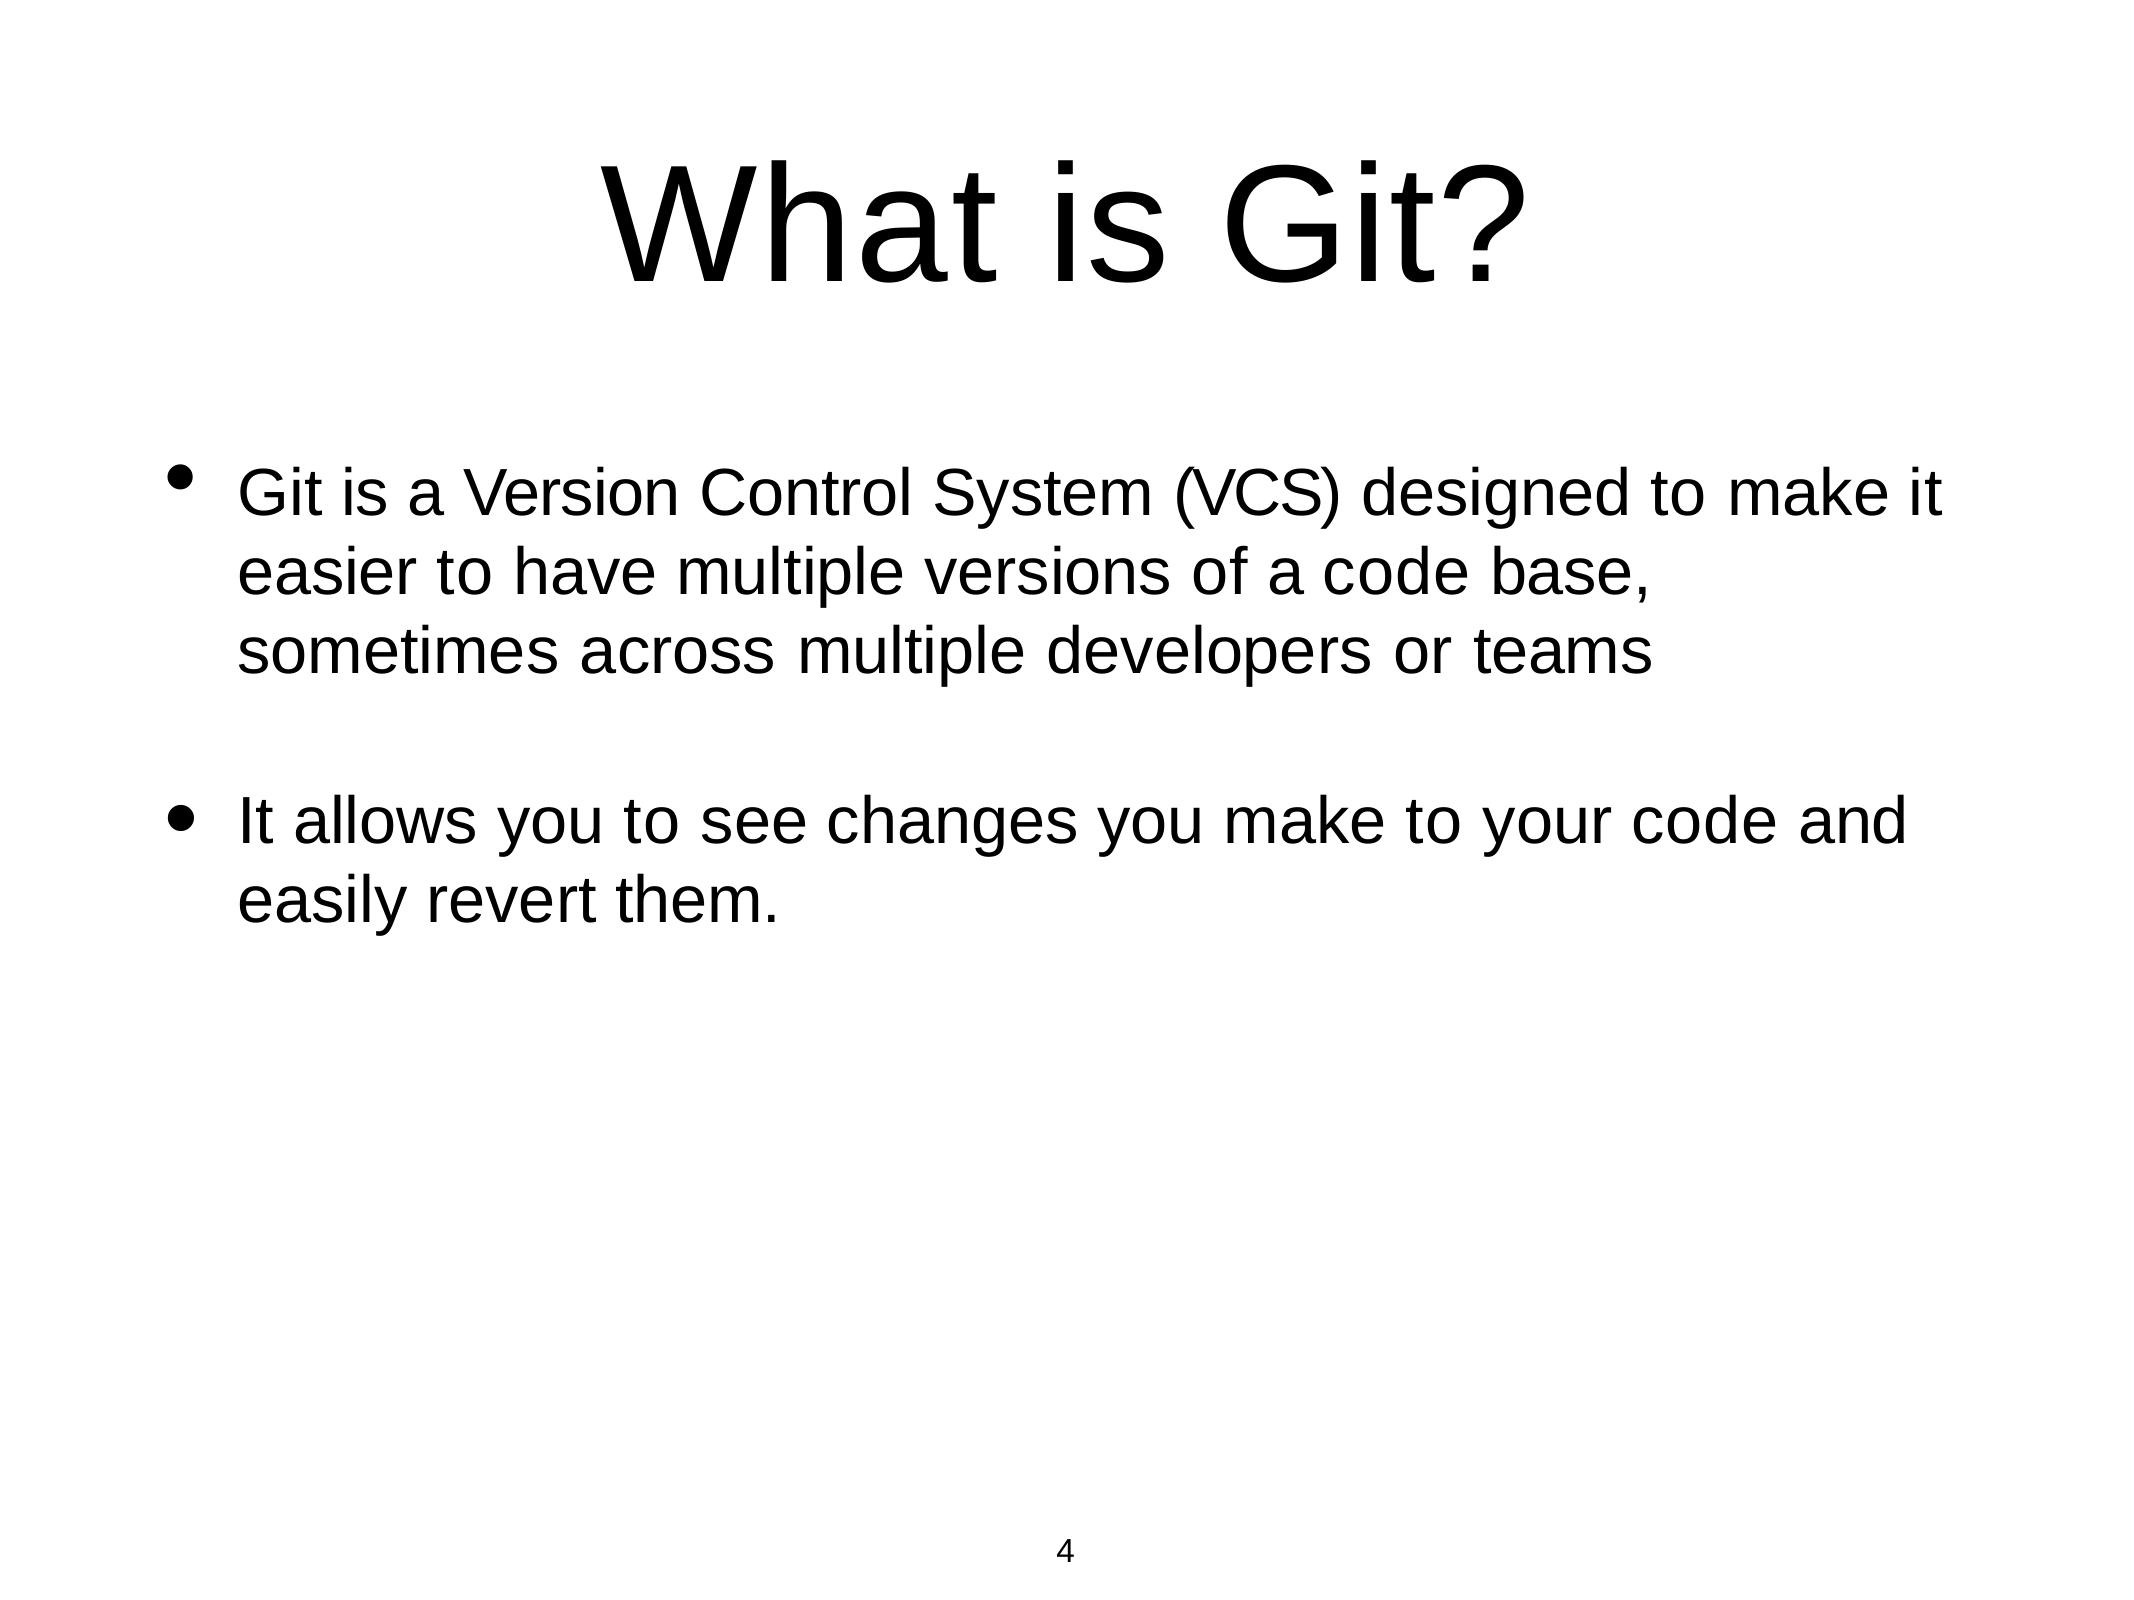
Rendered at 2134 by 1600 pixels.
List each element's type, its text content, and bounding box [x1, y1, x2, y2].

text_box Git is a Version Control System (VCS) designed to make it easier to have multiple versions of a code base, sometimes across multiple developers or teams It allows you to see changes you make to your code and easily revert them. [160, 443, 1957, 936]
text_box 4 [1054, 1527, 1077, 1570]
title What is Git? [164, 112, 1970, 382]
